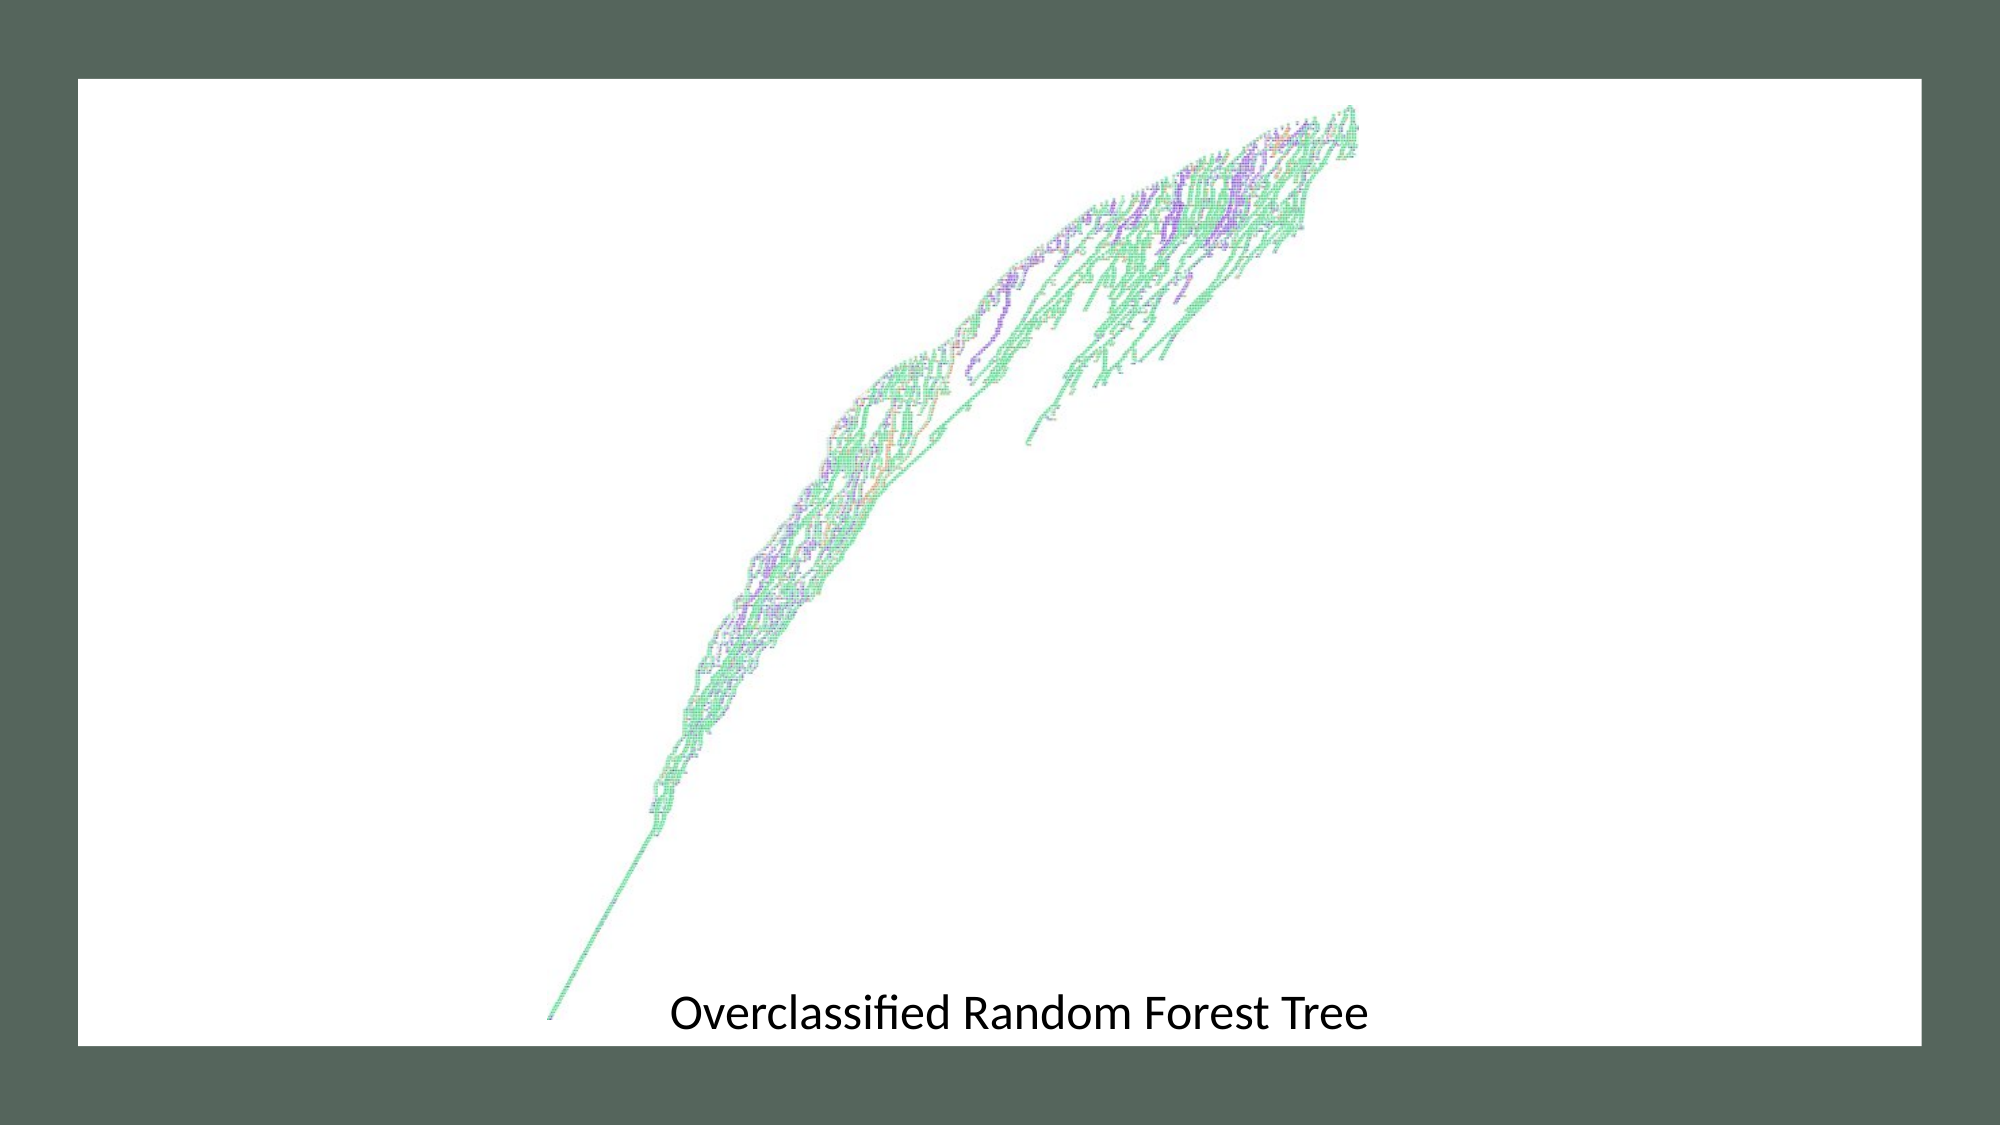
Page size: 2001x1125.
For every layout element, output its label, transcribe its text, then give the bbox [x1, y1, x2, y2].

picture [547, 105, 1359, 1020]
text_box [77, 78, 1923, 1047]
text_box [0, 0, 2000, 1125]
text_box Overclassified Random Forest Tree [655, 971, 1467, 1047]
